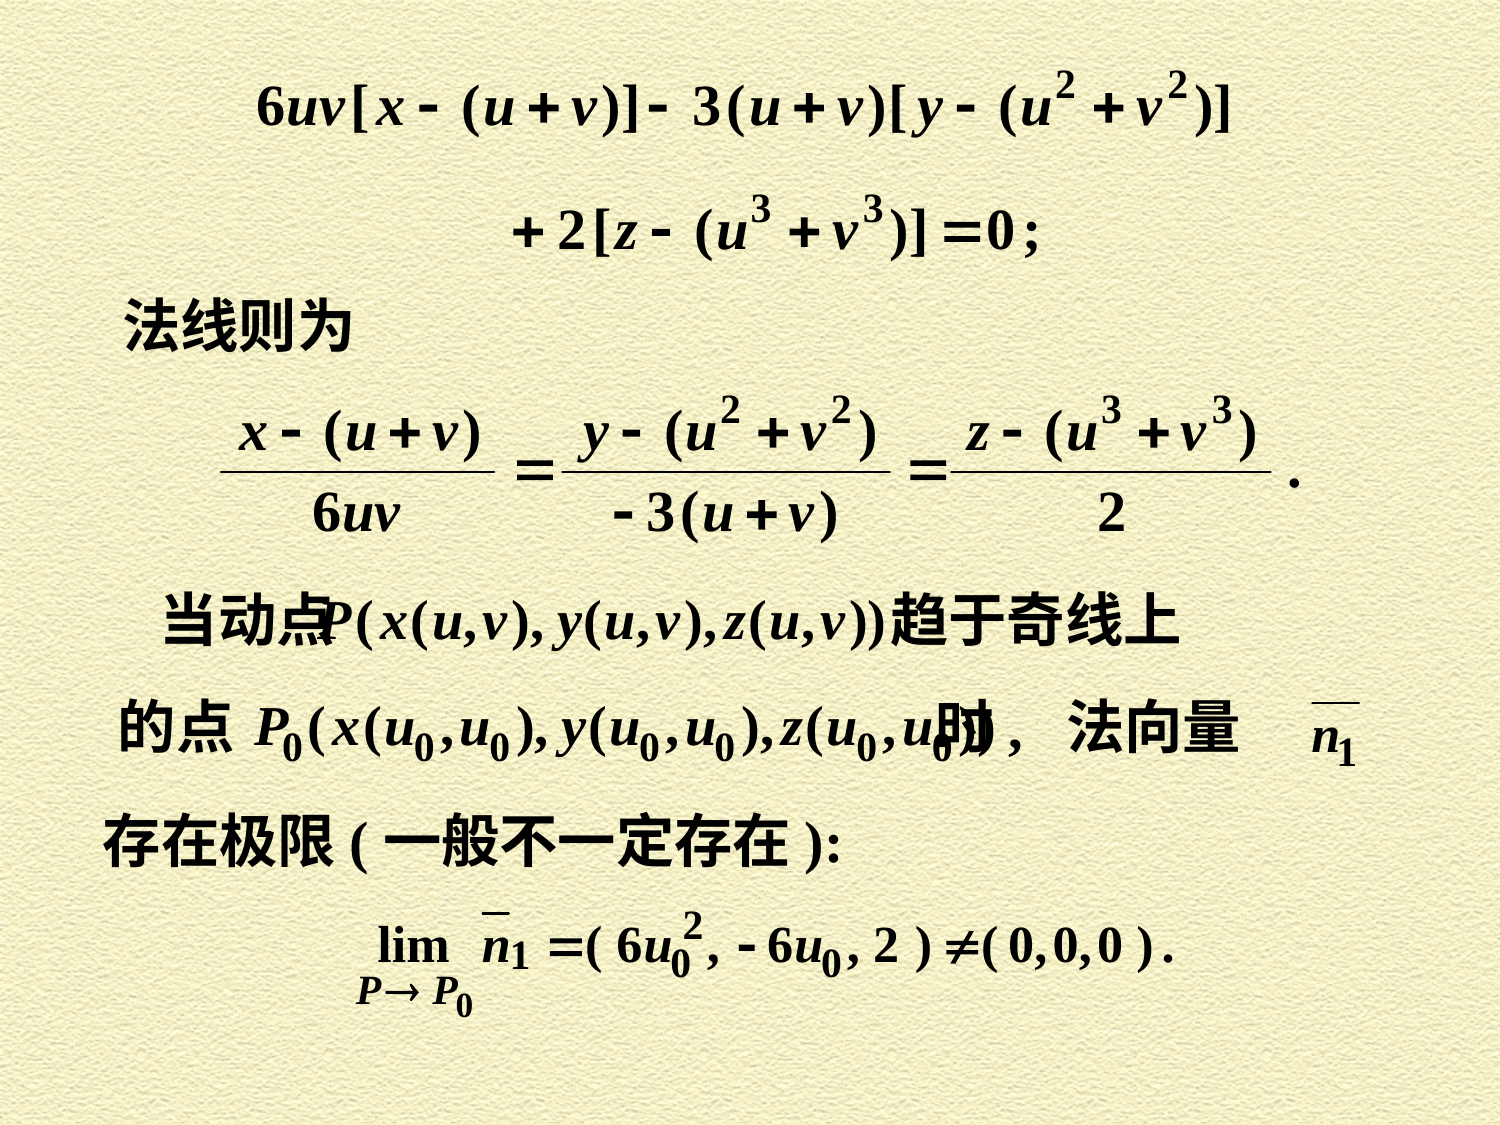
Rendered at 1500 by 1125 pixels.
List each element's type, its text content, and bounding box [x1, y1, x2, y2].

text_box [103, 682, 1377, 771]
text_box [253, 60, 1234, 144]
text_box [507, 184, 1046, 268]
text_box 存在极限(一般不一定存在): [88, 810, 1077, 882]
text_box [350, 902, 1178, 1024]
text_box 法线则为 [107, 281, 479, 367]
picture [0, 0, 1500, 1125]
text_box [206, 385, 1305, 550]
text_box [103, 575, 1240, 662]
